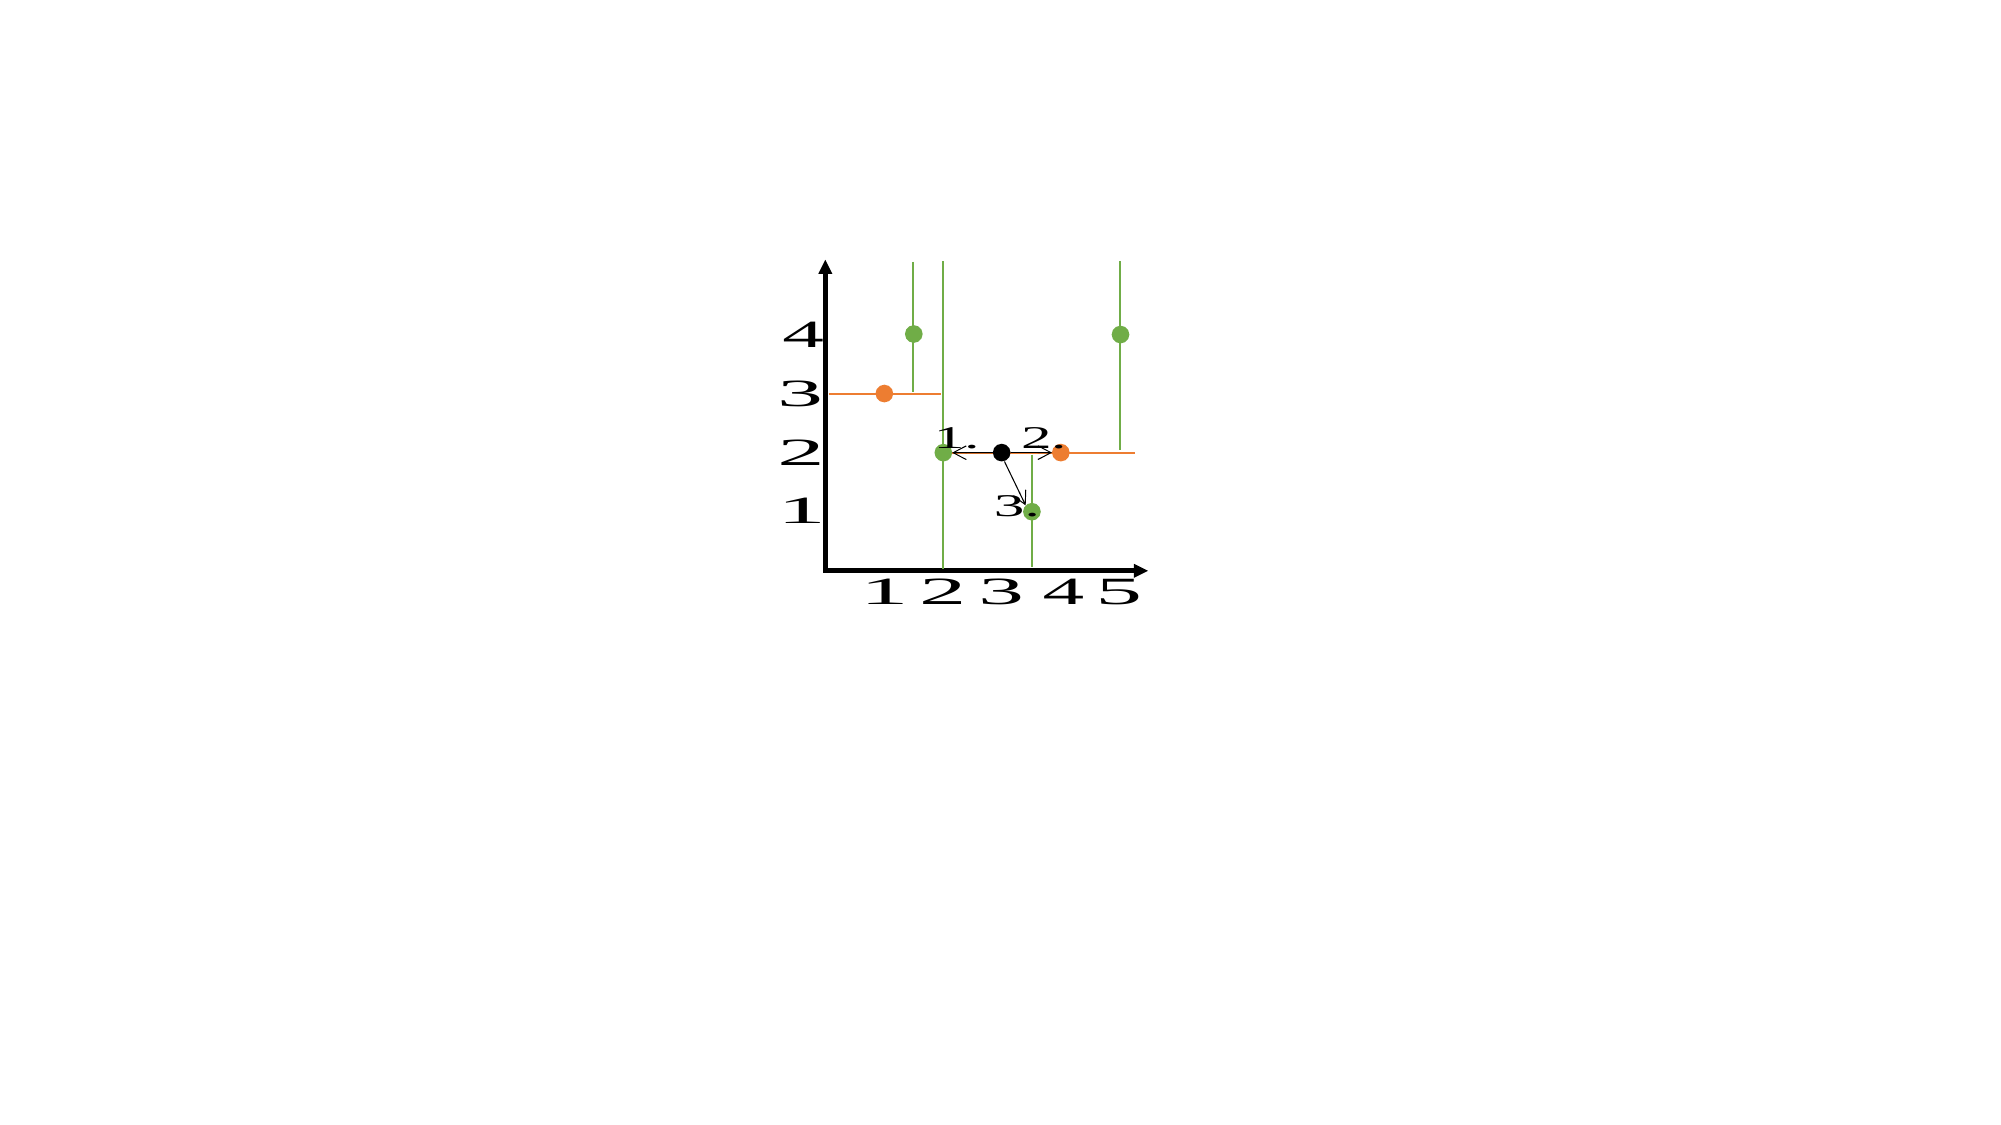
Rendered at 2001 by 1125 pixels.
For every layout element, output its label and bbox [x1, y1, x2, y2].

text_box [777, 259, 1149, 614]
